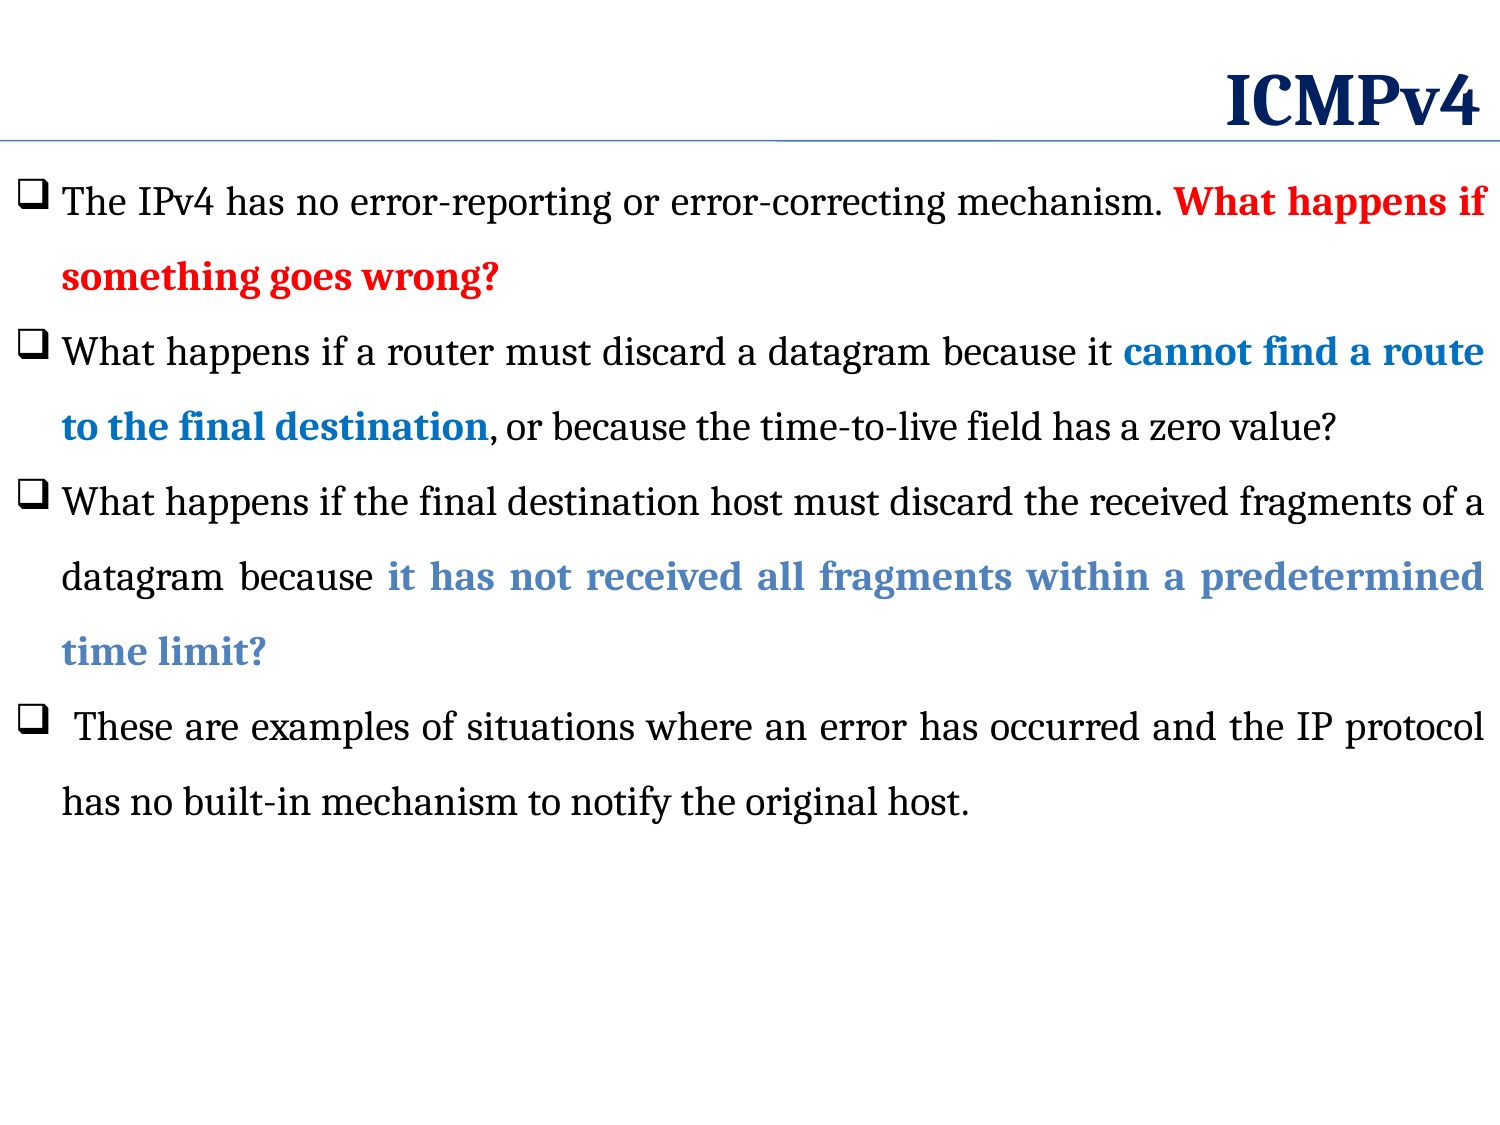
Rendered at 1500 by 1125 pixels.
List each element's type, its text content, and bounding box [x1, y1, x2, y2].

text_box The IPv4 has no error-reporting or error-correcting mechanism. What happens if something goes wrong? What happens if a router must discard a datagram because it cannot find a route to the final destination, or because the time-to-live field has a zero value? What happens if the final destination host must discard the received fragments of a datagram because it has not received all fragments within a predetermined time limit? These are examples of situations where an error has occurred and the IP protocol has no built-in mechanism to notify the original host. [0, 147, 1500, 832]
text_box ICMPv4 [1210, 42, 1500, 140]
